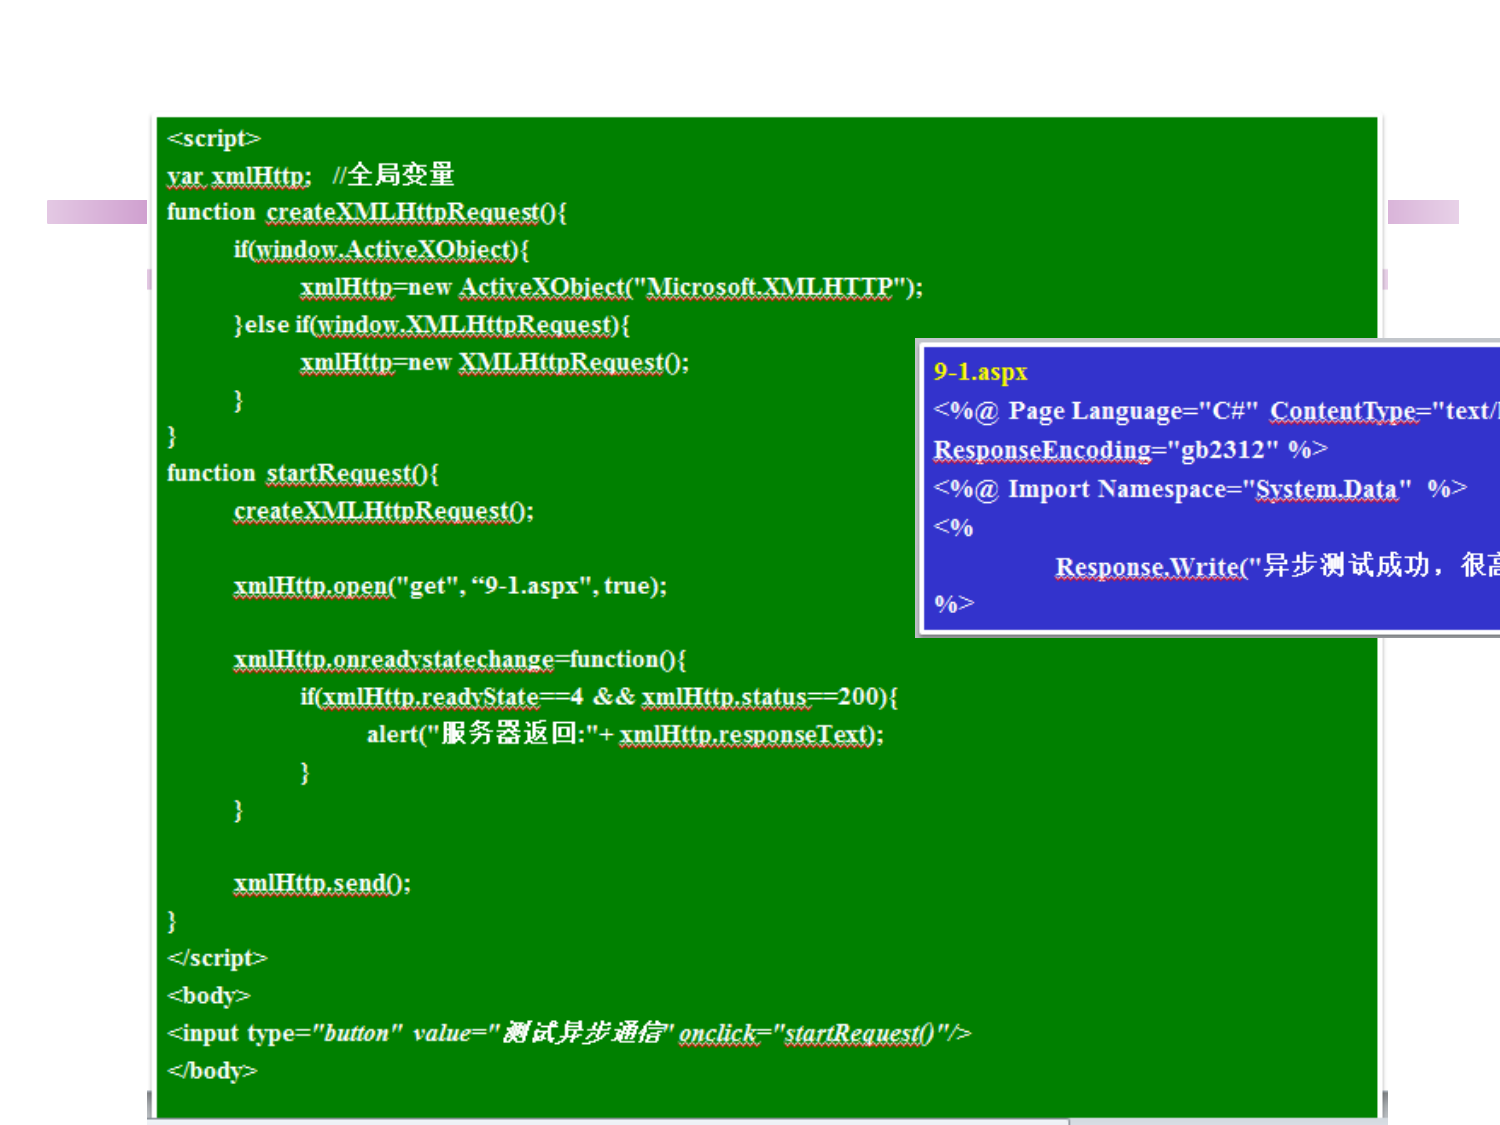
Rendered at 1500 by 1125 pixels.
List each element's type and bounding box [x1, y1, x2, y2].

picture [147, 108, 1500, 1125]
